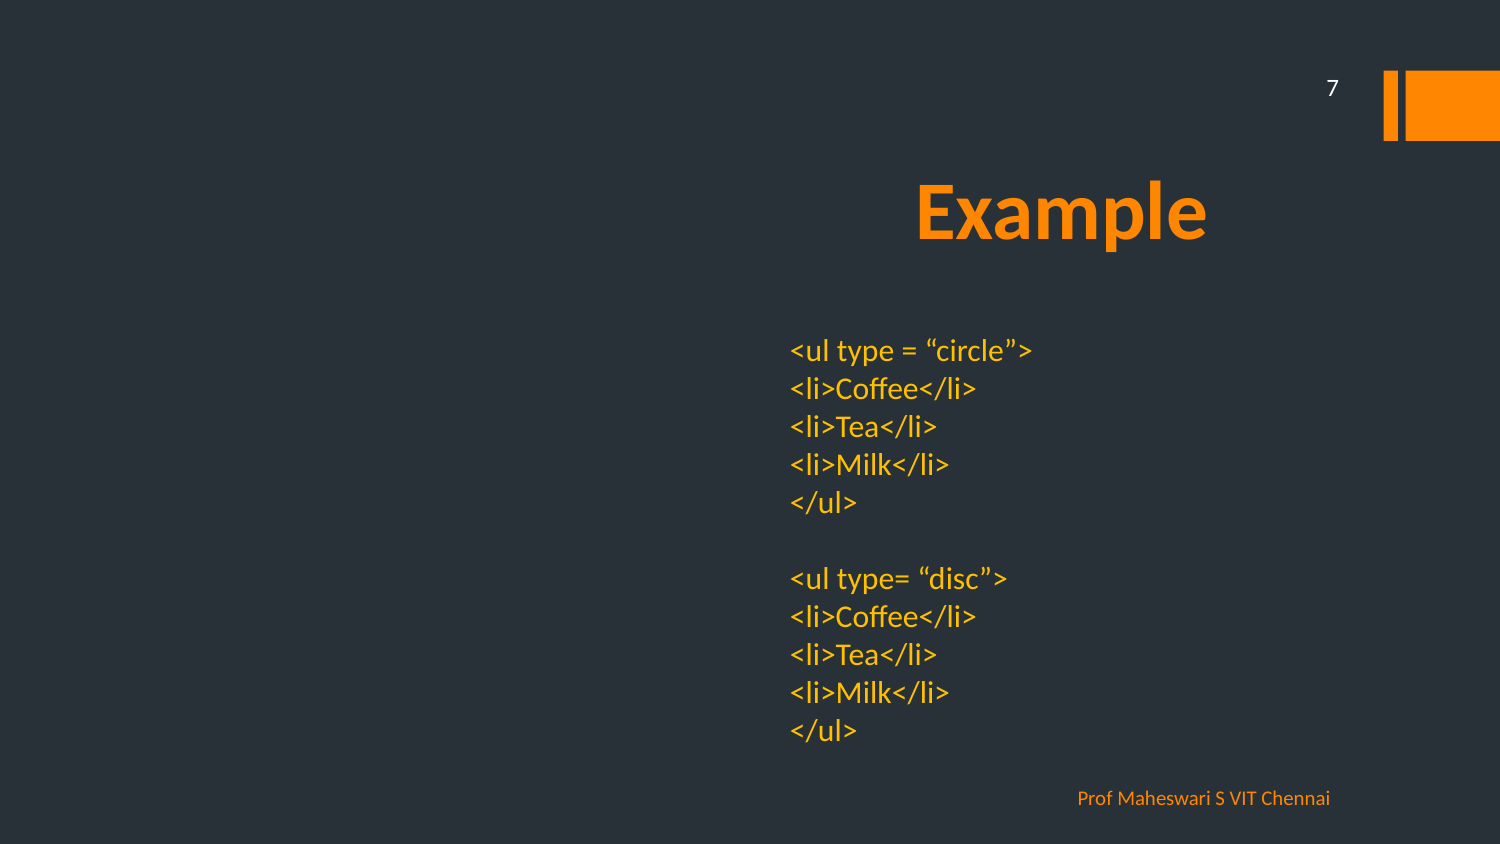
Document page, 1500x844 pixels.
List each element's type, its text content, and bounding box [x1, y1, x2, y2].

title Example [900, 121, 1413, 264]
slide_number 7 [1199, 67, 1355, 105]
footer Prof Maheswari S VIT Chennai [1062, 784, 1431, 822]
list <ul type = “circle”> <li>Coffee</li> <li>Tea</li> <li>Milk</li> </ul> <ul type= “disc”> <li>Coffee</li> <li>Tea</li> <li>Milk</li> </ul> [774, 321, 1363, 758]
